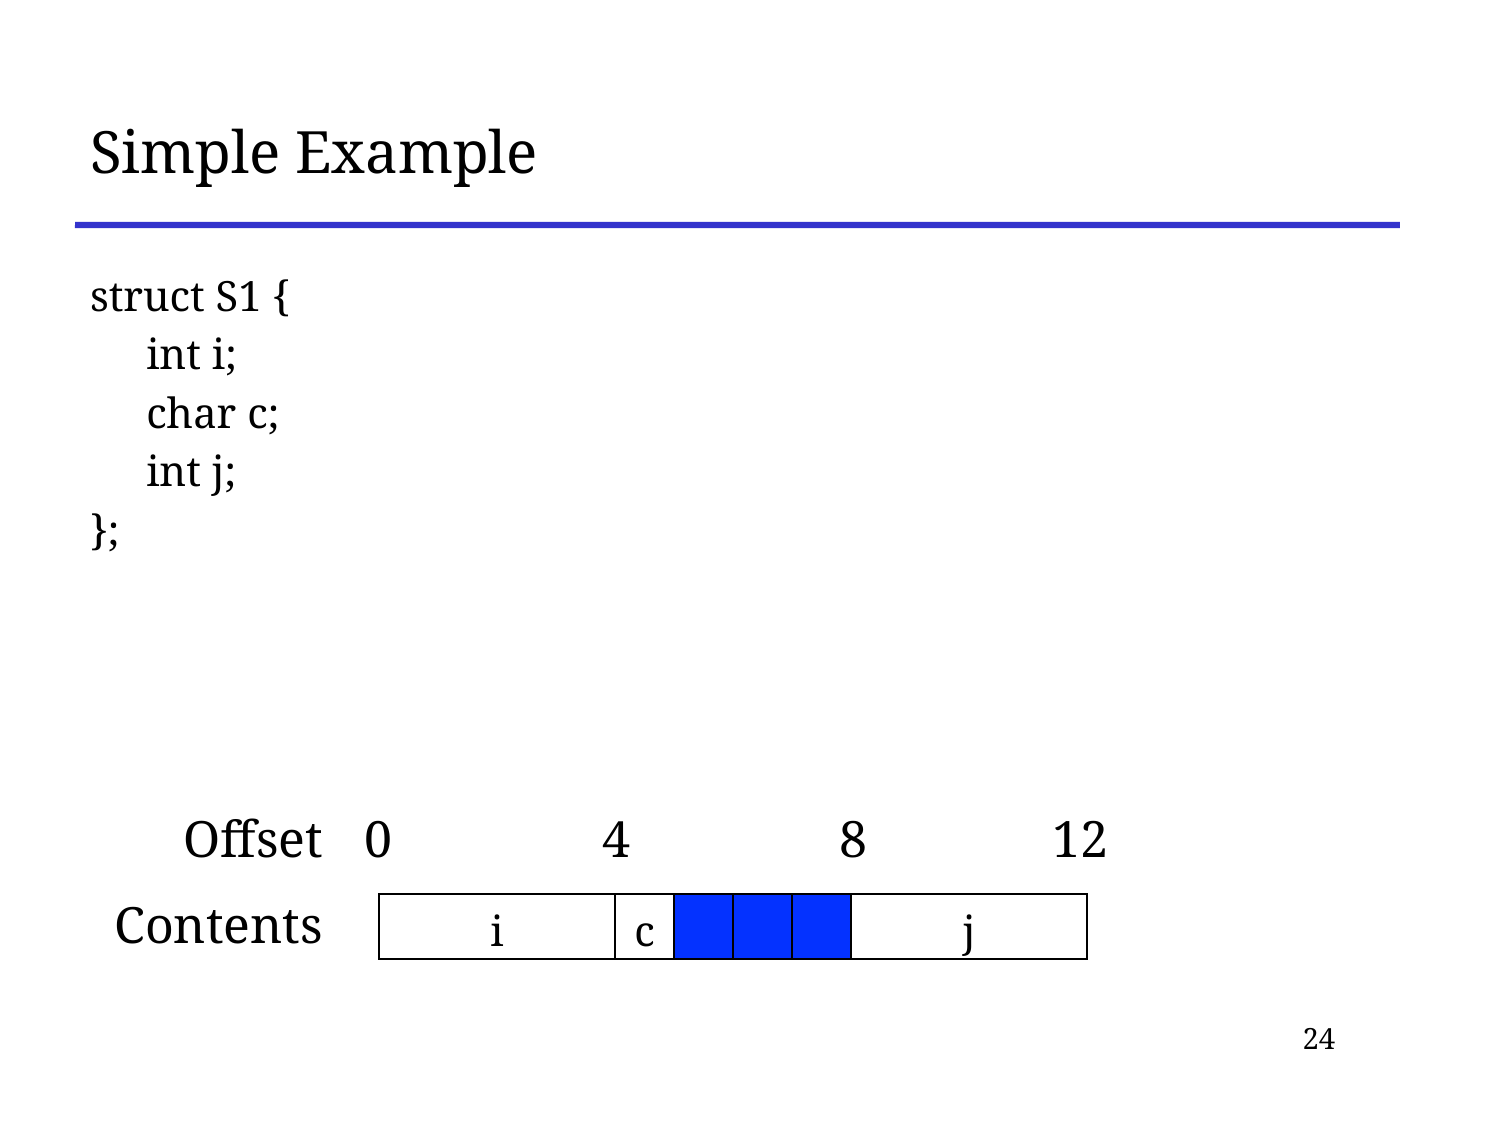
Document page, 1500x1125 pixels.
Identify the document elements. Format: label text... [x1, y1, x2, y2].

table_header [675, 895, 732, 958]
text_box 0 [350, 799, 450, 875]
slide_number 24 [1137, 1012, 1351, 1088]
table_header [793, 895, 850, 958]
text_box 4 [587, 799, 688, 875]
text_box 8 [825, 799, 925, 875]
table_header i [380, 895, 614, 958]
table_header c [616, 895, 673, 958]
table_header [734, 895, 791, 958]
table_header j [852, 895, 1086, 958]
text_box Offset [112, 799, 338, 875]
title Simple Example [75, 75, 1400, 225]
text_box Contents [75, 886, 338, 962]
list struct S1 { int i; char c; int j; }; [75, 262, 575, 900]
text_box 12 [1037, 799, 1138, 875]
